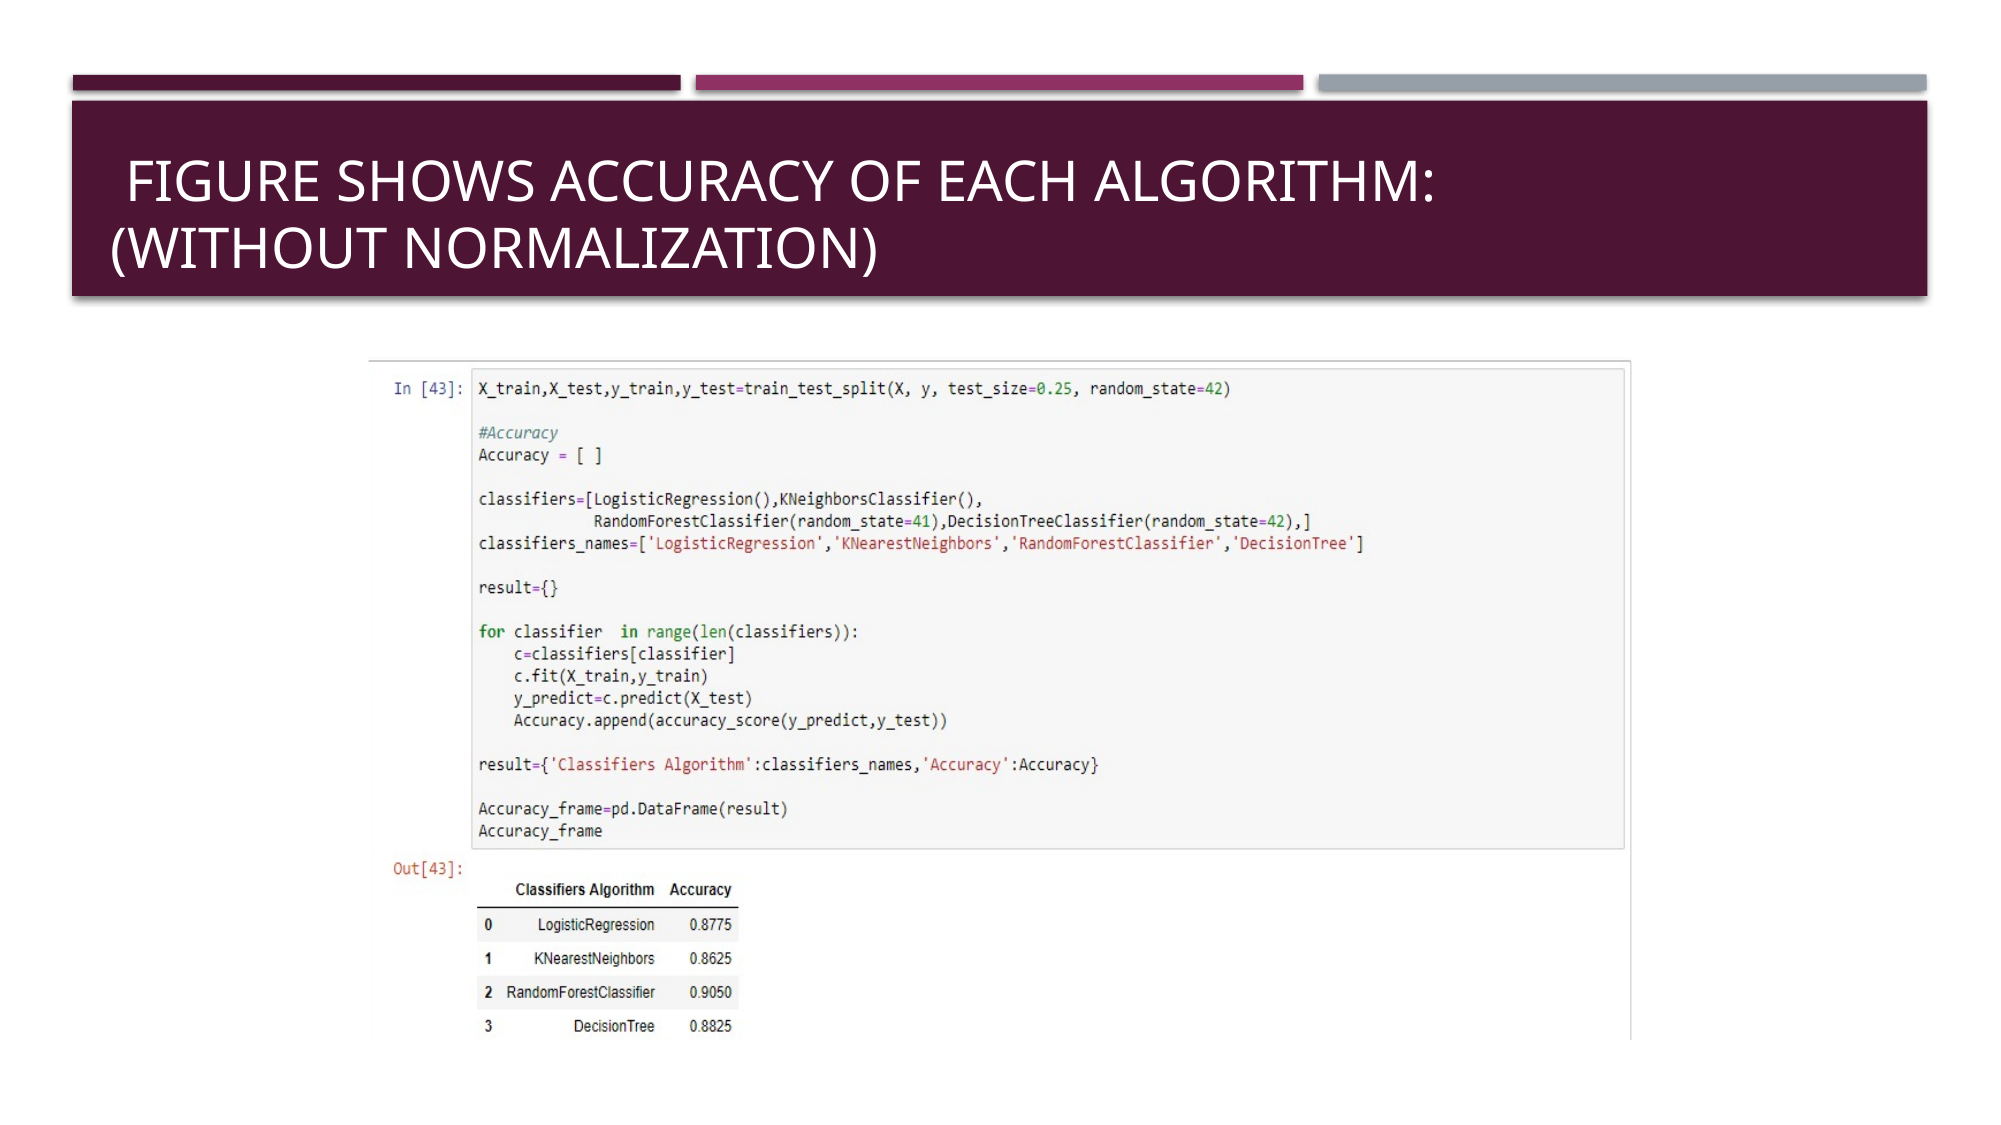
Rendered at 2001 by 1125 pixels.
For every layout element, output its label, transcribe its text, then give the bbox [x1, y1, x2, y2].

title figure shows accuracy of each algorithm: (Without Normalization) [95, 41, 1905, 358]
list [368, 357, 1632, 1041]
